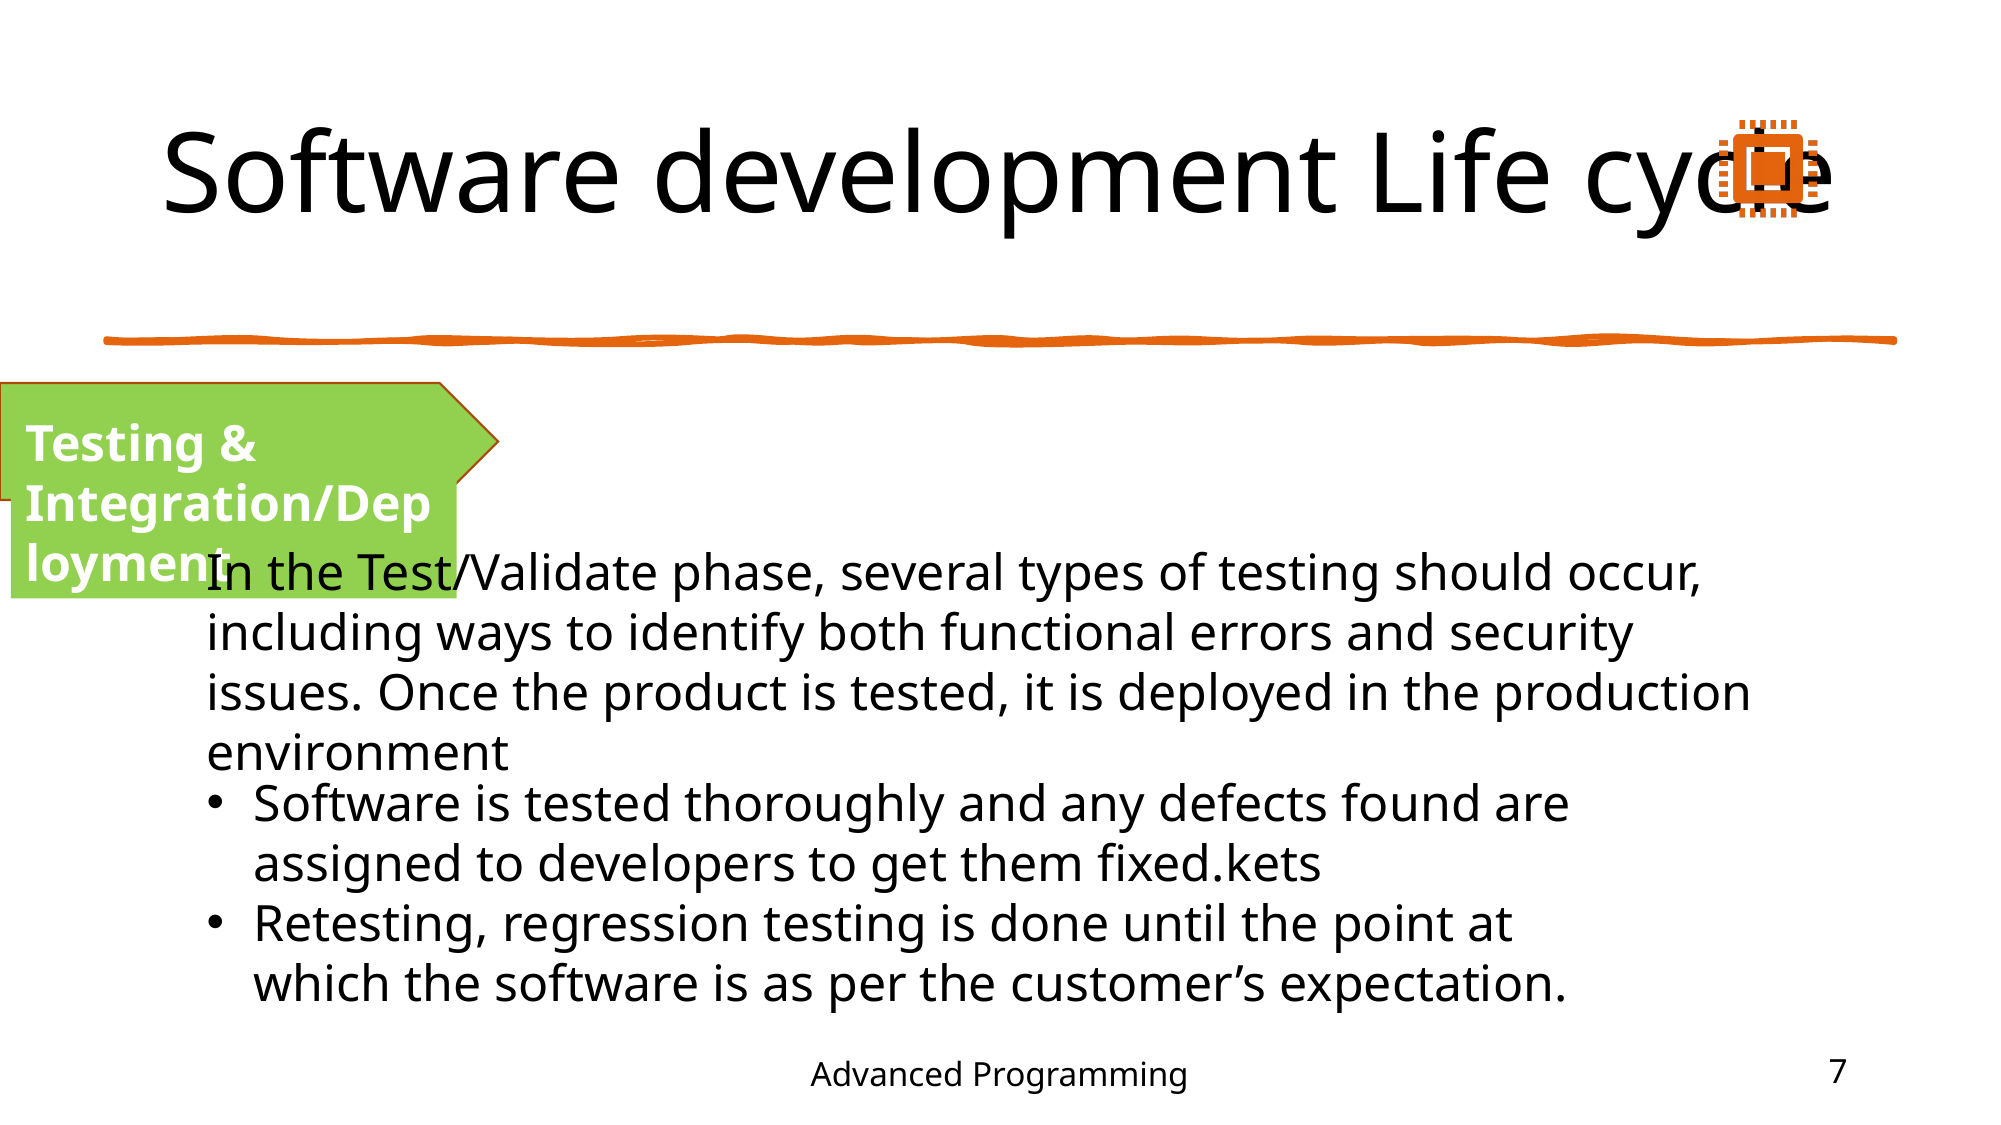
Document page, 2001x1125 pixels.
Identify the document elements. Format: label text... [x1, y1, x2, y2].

footer Advanced Programming [662, 1079, 1338, 1103]
text_box In the Test/Validate phase, several types of testing should occur, including ways to identify both functional errors and security issues. Once the product is tested, it is deployed in the production environment [191, 533, 1809, 789]
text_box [0, 382, 499, 500]
picture [1706, 107, 1830, 230]
slide_number 7 [1412, 1042, 1863, 1103]
title Software development Life cycle [137, 59, 1863, 278]
text_box Software is tested thoroughly and any defects found are assigned to developers to get them fixed.kets Retesting, regression testing is done until the point at which the software is as per the customer’s expectation. [191, 789, 1619, 1079]
